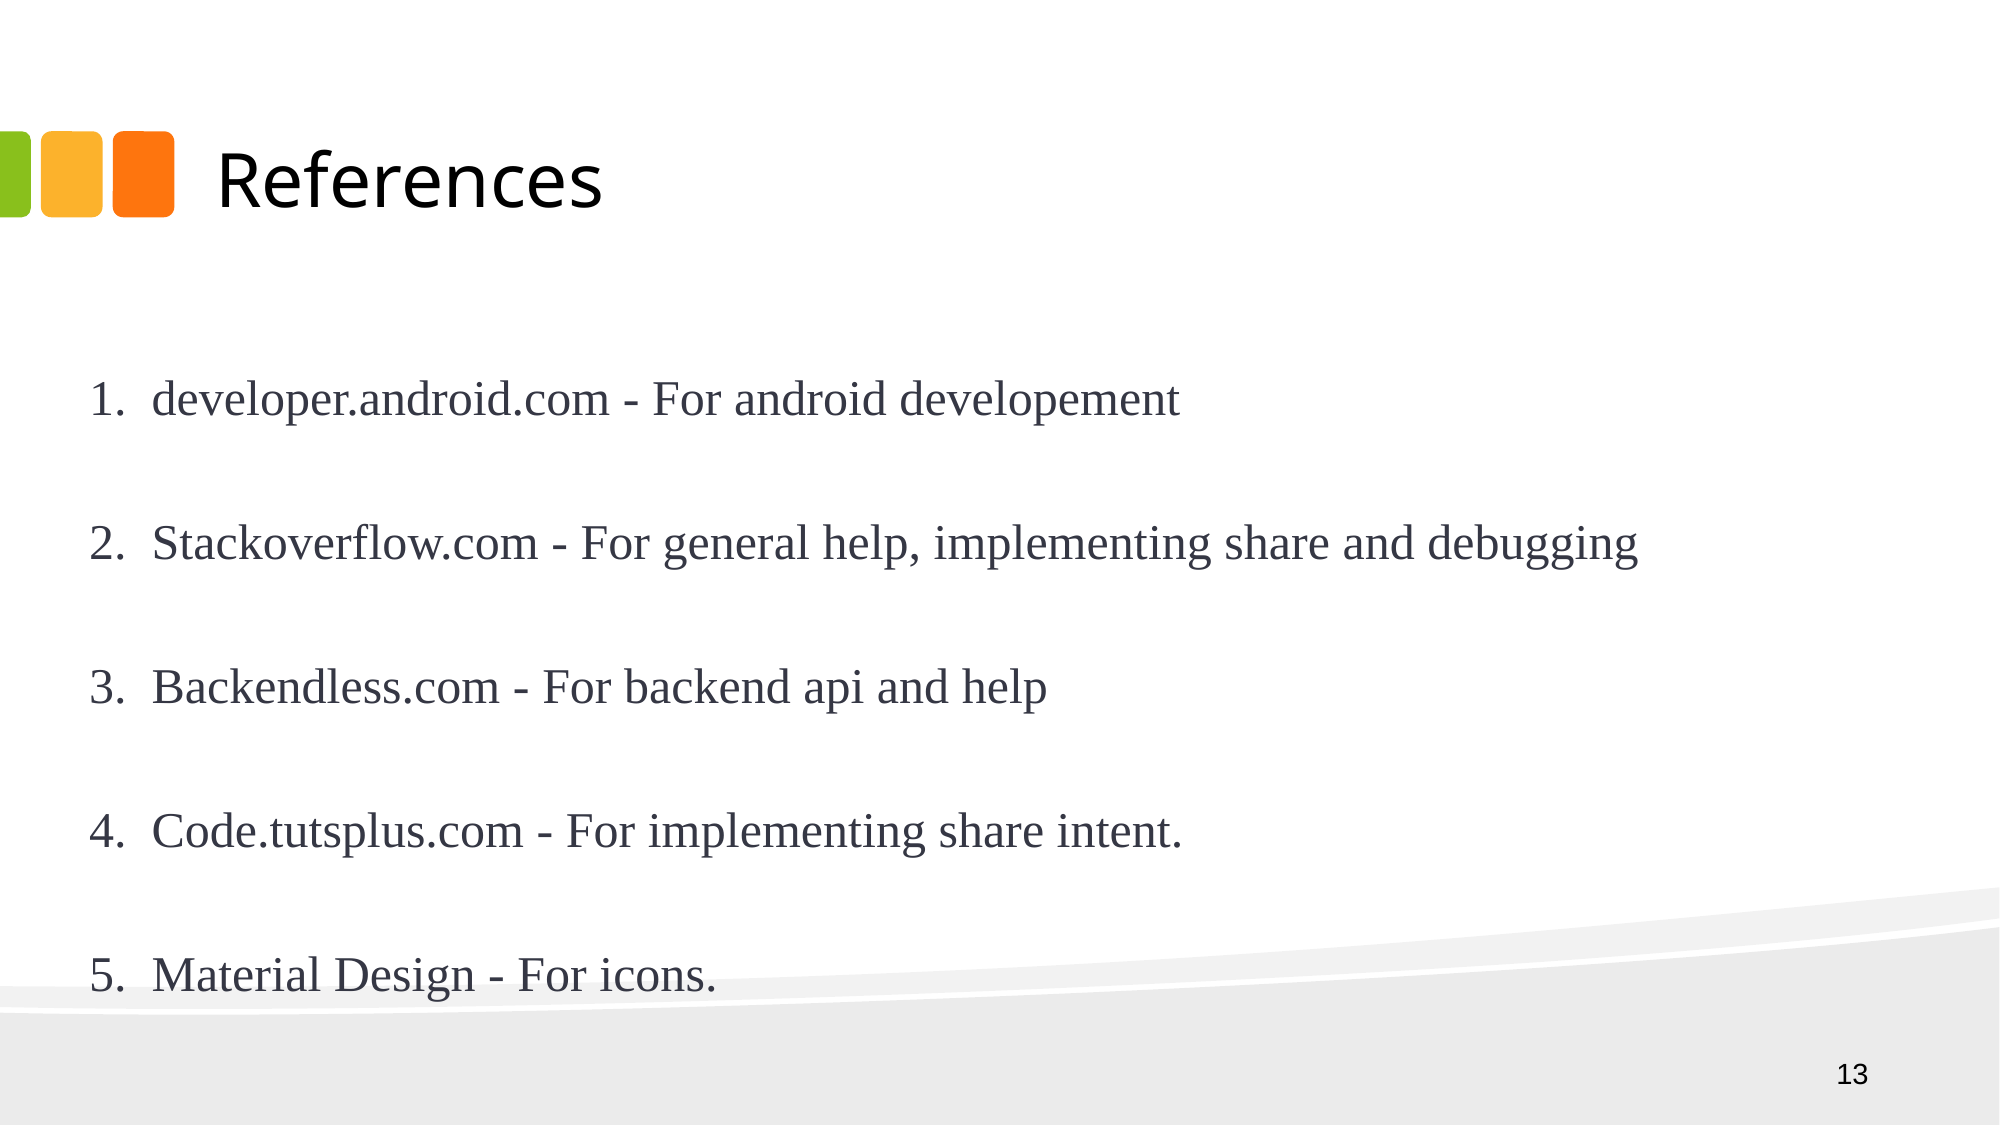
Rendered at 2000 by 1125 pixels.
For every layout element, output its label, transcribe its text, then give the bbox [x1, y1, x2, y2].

title References [199, 24, 1800, 238]
slide_number ‹#› [1816, 1057, 1950, 1088]
text_box developer.android.com - For android developement Stackoverflow.com - For general help, implementing share and debugging Backendless.com - For backend api and help Code.tutsplus.com - For implementing share intent. Material Design - For icons. [61, 266, 1675, 970]
